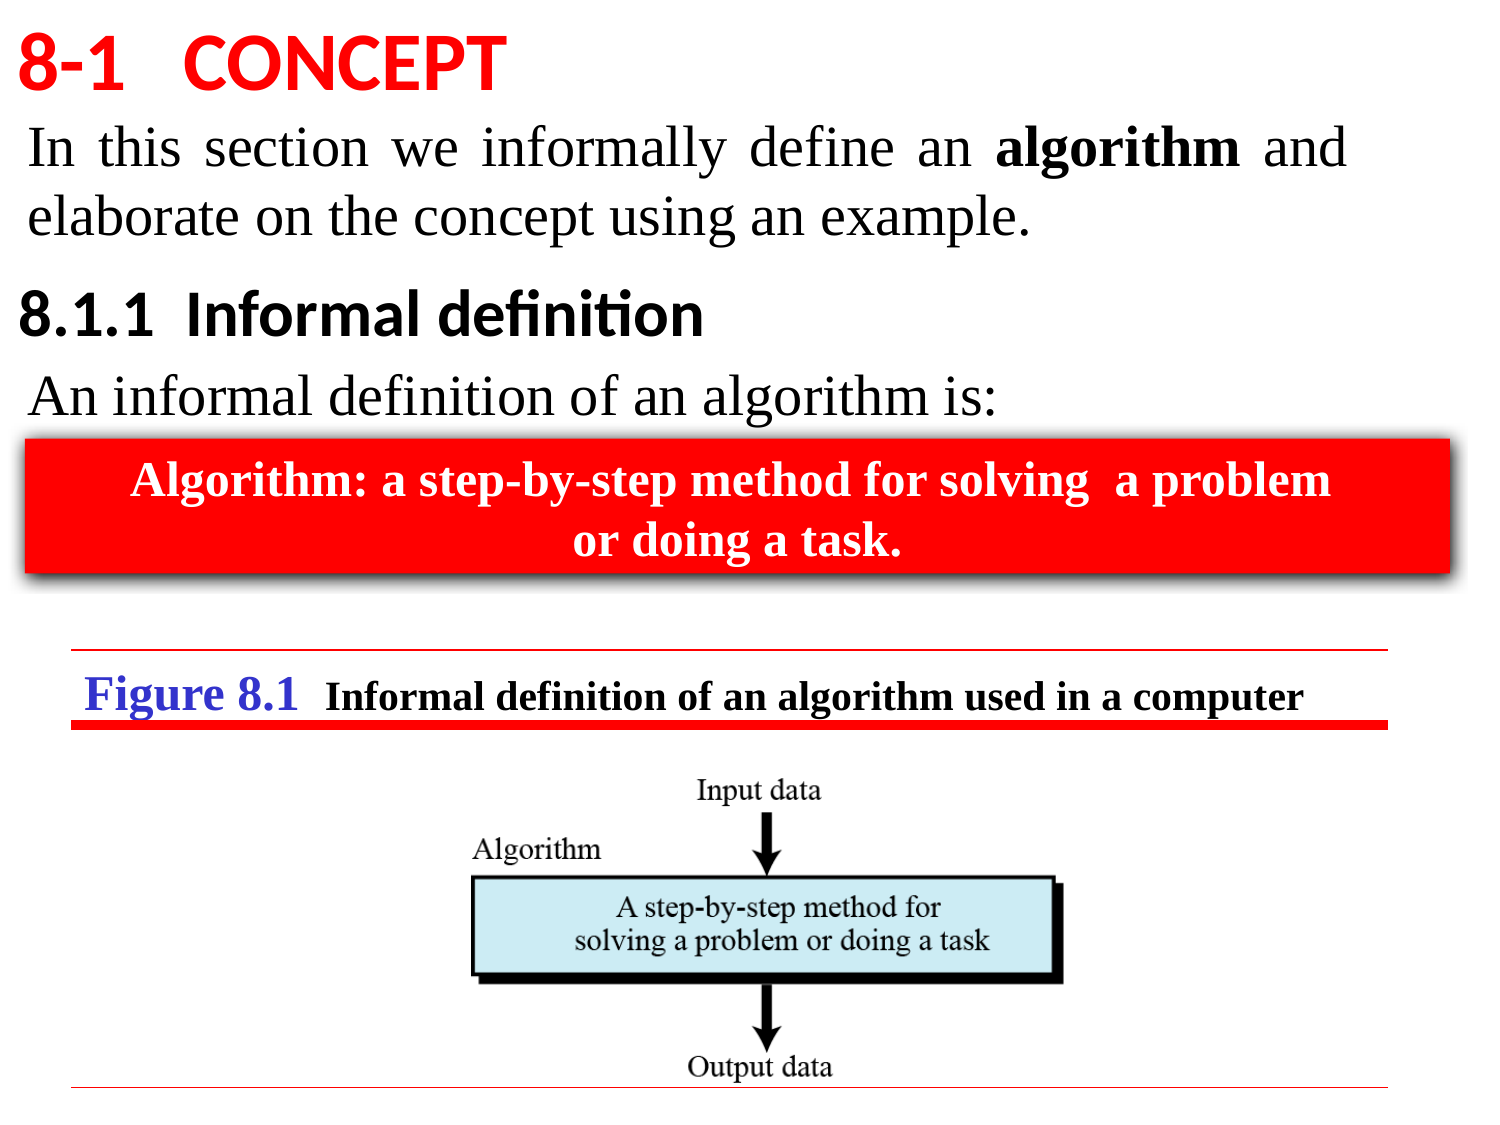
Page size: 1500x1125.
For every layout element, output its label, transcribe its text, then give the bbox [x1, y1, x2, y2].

text_box 8-1 CONCEPT [2, 0, 523, 115]
text_box Algorithm: a step-by-step method for solving a problem or doing a task. [24, 438, 1450, 574]
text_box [71, 649, 1388, 1088]
text_box An informal definition of an algorithm is: [12, 350, 1475, 435]
text_box 8.1.1 Informal definition [4, 262, 721, 358]
text_box In this section we informally define an algorithm and elaborate on the concept using an example. [12, 100, 1363, 255]
